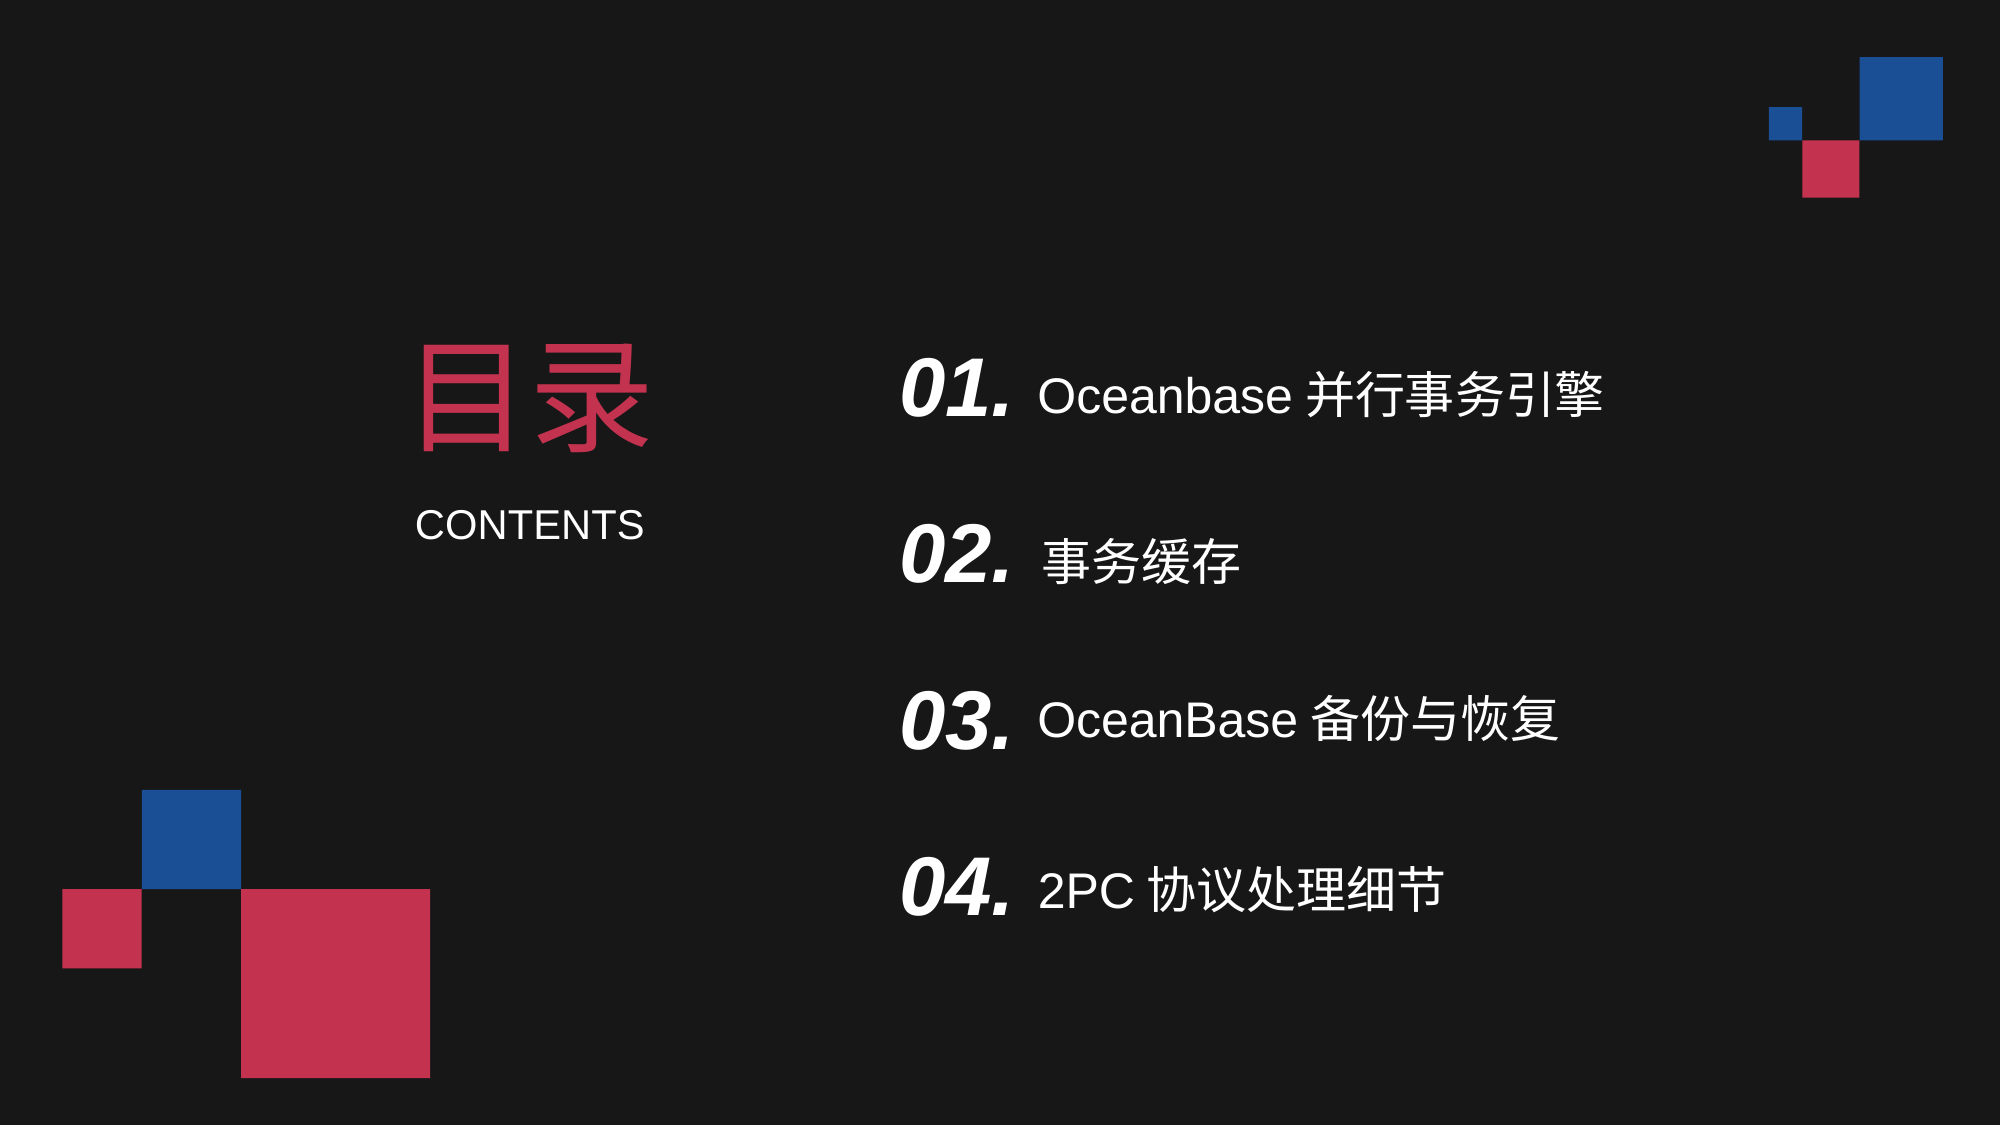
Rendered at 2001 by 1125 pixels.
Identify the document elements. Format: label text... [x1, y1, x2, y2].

text_box CONTENTS [400, 490, 660, 556]
text_box [141, 789, 242, 890]
text_box 事务缓存 [1030, 523, 1257, 598]
text_box Oceanbase并行事务引擎 [1030, 355, 1620, 431]
text_box [0, 0, 2000, 1125]
text_box 目录 [390, 310, 670, 475]
text_box 03. [884, 658, 1030, 774]
text_box 2PC协议处理细节 [1030, 851, 1462, 926]
text_box [240, 888, 431, 1079]
text_box 02. [884, 492, 1030, 607]
text_box [1768, 106, 1803, 141]
text_box [1858, 56, 1944, 141]
text_box OceanBase备份与恢复 [1030, 679, 1575, 755]
text_box 01. [884, 325, 1030, 441]
text_box 04. [884, 824, 1030, 940]
text_box [1801, 139, 1860, 199]
text_box [61, 888, 143, 969]
